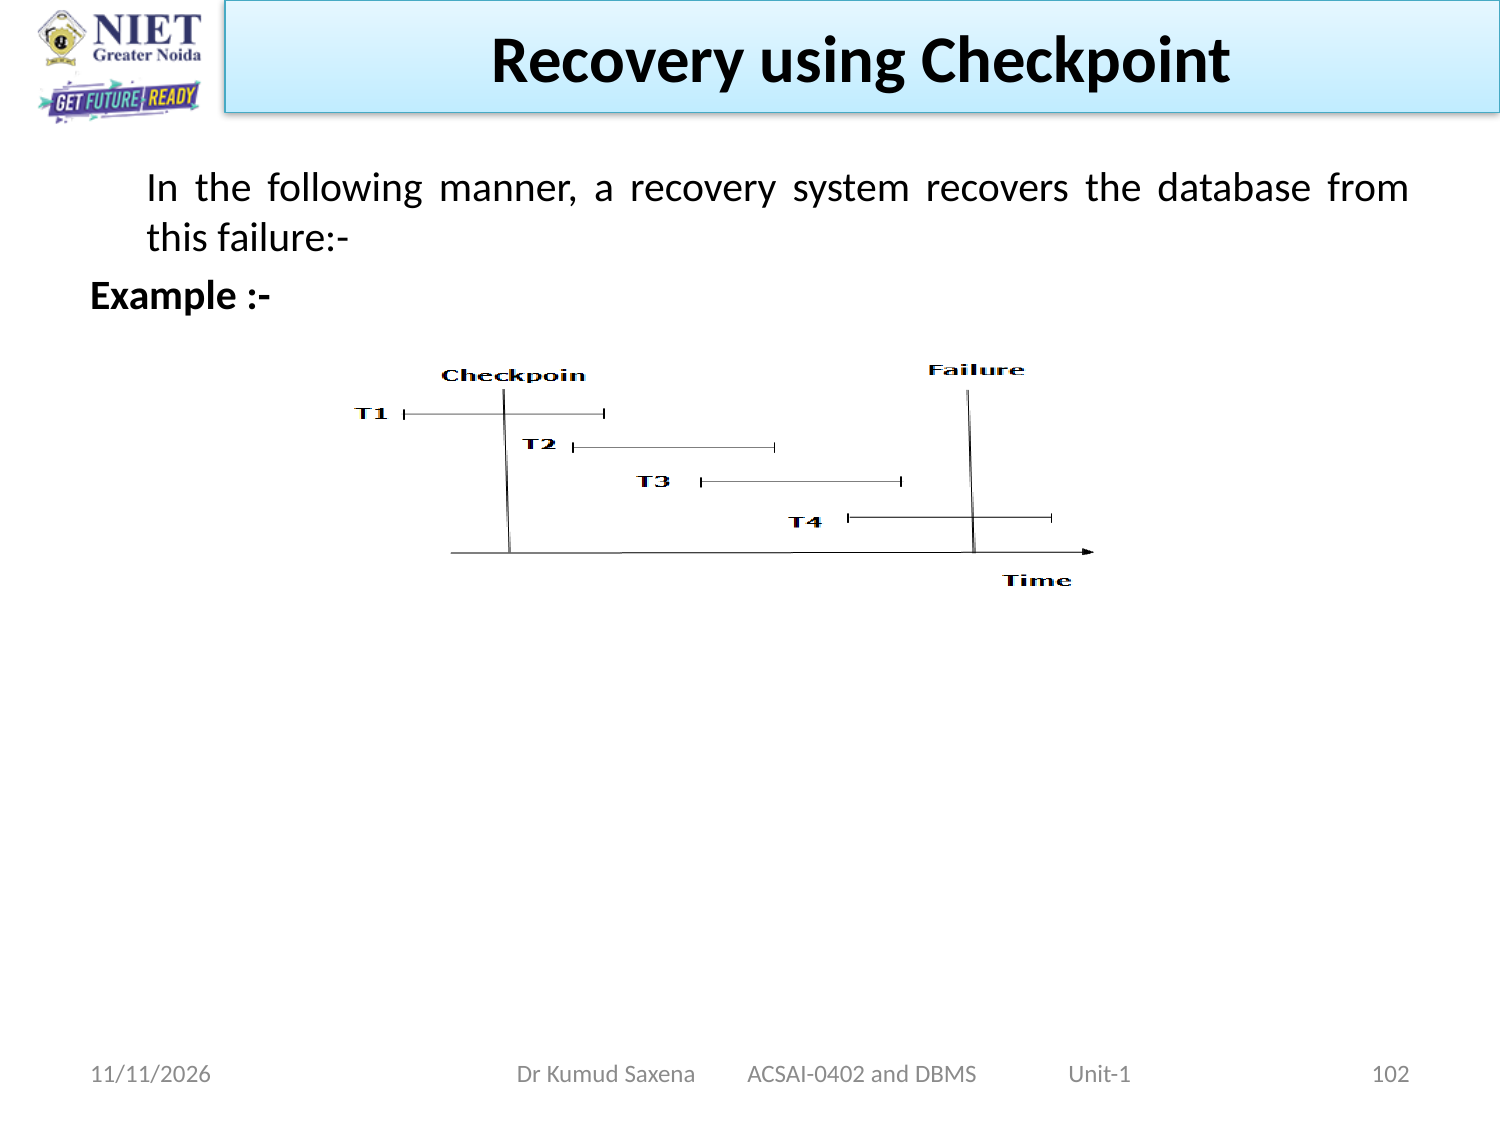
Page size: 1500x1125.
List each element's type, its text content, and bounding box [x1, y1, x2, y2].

picture [0, 0, 238, 135]
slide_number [75, 1043, 412, 1103]
list In the following manner, a recovery system recovers the database from this failure:- Example :- [75, 151, 1425, 1043]
text_box Recovery using Checkpoint [238, 0, 1500, 113]
slide_number 102 [1074, 1043, 1425, 1103]
picture [319, 328, 1181, 588]
footer Dr Kumud Saxena ACSAI-0402 and DBMS Unit-1 [412, 1043, 1074, 1103]
